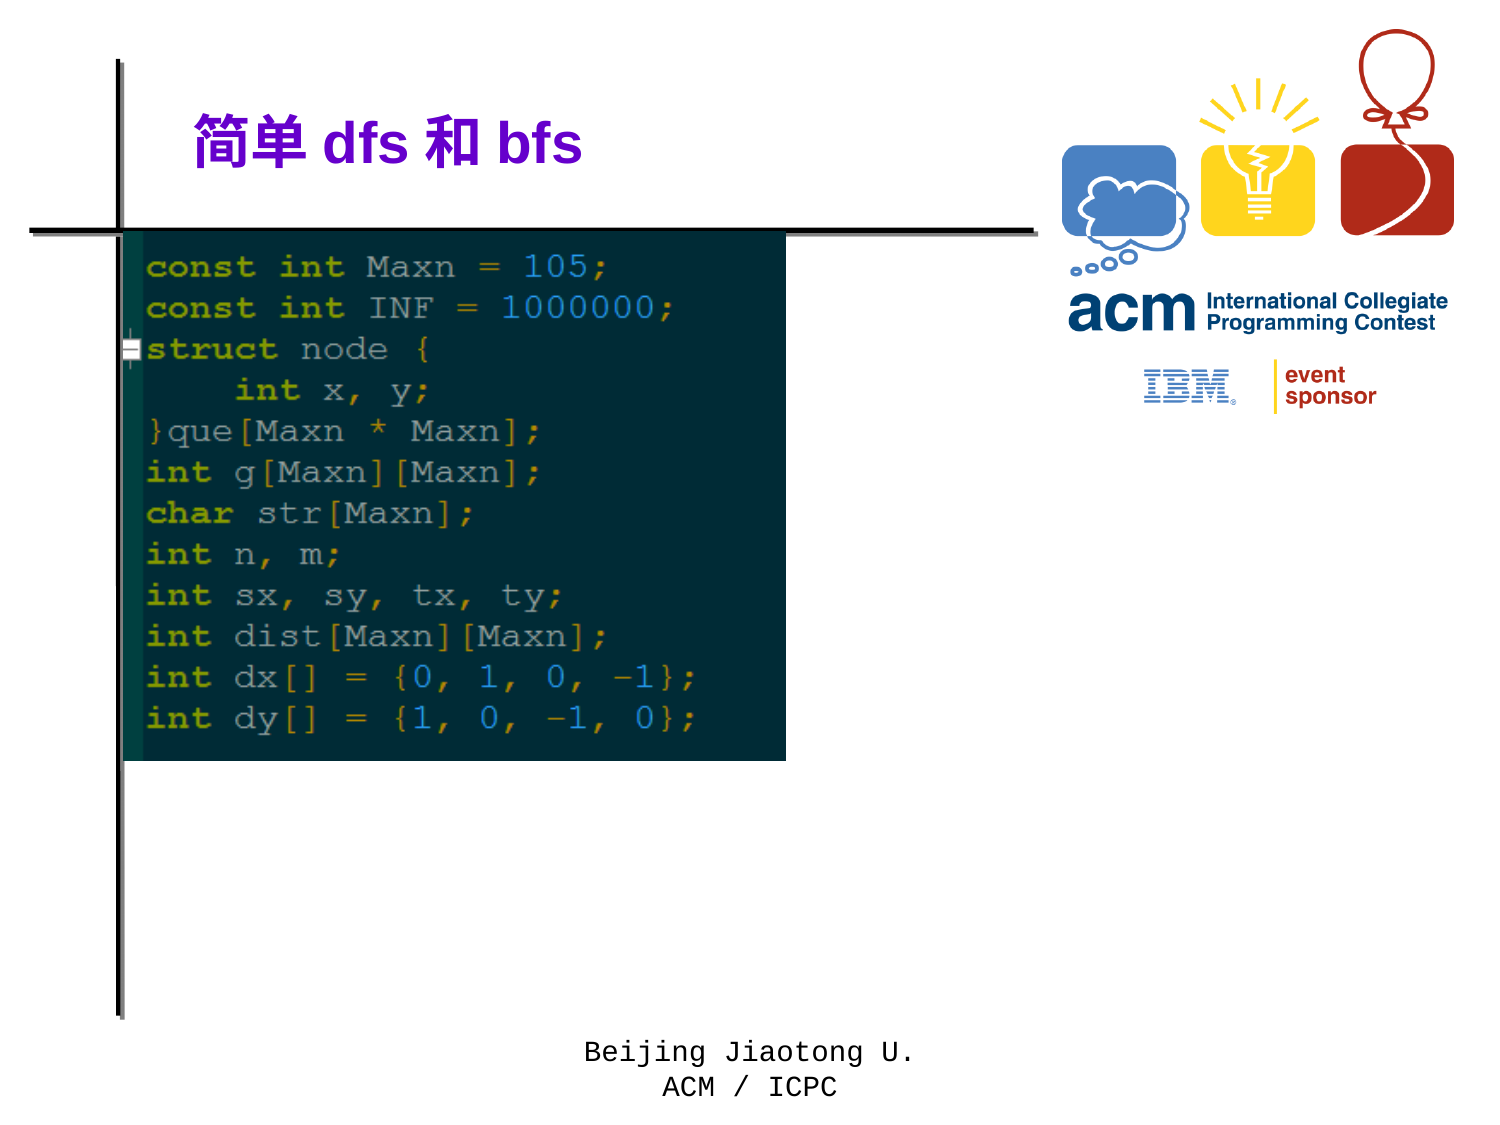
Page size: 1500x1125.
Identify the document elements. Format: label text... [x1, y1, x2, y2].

picture [287, 706, 295, 733]
picture [214, 426, 232, 441]
picture [594, 641, 603, 649]
picture [525, 590, 544, 612]
picture [147, 672, 189, 687]
picture [436, 262, 455, 277]
picture [169, 426, 211, 448]
picture [552, 590, 560, 595]
picture [279, 462, 300, 482]
picture [480, 467, 500, 482]
picture [324, 256, 345, 277]
picture [504, 682, 514, 692]
picture [301, 303, 322, 318]
picture [391, 262, 409, 277]
picture [280, 303, 298, 318]
picture [463, 508, 471, 513]
picture [258, 590, 278, 605]
picture [395, 665, 404, 690]
picture [392, 385, 411, 407]
picture [369, 508, 387, 523]
picture [369, 344, 387, 359]
picture [123, 231, 143, 761]
title 简单dfs和bfs [177, 88, 1028, 193]
picture [593, 723, 602, 733]
picture [281, 631, 298, 646]
picture [461, 518, 469, 526]
picture [398, 460, 406, 487]
picture [504, 723, 514, 733]
picture [546, 631, 566, 646]
picture [371, 298, 385, 318]
picture [530, 426, 538, 431]
picture [303, 626, 320, 646]
picture [637, 706, 653, 728]
picture [191, 626, 211, 646]
picture [324, 426, 344, 441]
picture [191, 667, 211, 687]
picture [324, 297, 345, 318]
picture [147, 713, 189, 728]
picture [242, 419, 251, 446]
picture [571, 706, 586, 728]
picture [260, 559, 269, 569]
picture [147, 467, 189, 482]
picture [528, 477, 536, 485]
picture [331, 501, 339, 528]
picture [325, 590, 343, 605]
picture [304, 508, 321, 523]
picture [236, 256, 256, 277]
picture [685, 713, 693, 718]
picture [527, 255, 536, 276]
picture [391, 298, 411, 318]
picture [480, 426, 500, 441]
picture [530, 467, 538, 472]
picture [325, 467, 344, 482]
picture [282, 600, 291, 610]
picture [549, 255, 565, 276]
picture [482, 665, 497, 687]
picture [417, 395, 425, 403]
picture [412, 462, 433, 482]
picture [437, 682, 447, 692]
picture [436, 590, 455, 605]
picture [549, 665, 565, 687]
picture [280, 380, 300, 400]
picture [439, 624, 447, 651]
picture [371, 600, 380, 610]
picture [594, 272, 603, 280]
picture [460, 600, 469, 610]
picture [615, 296, 631, 317]
picture [436, 426, 454, 441]
picture [235, 624, 256, 646]
picture [236, 467, 255, 489]
picture [303, 426, 322, 441]
picture [349, 395, 358, 405]
picture [236, 297, 256, 318]
picture [549, 296, 565, 317]
picture [436, 467, 454, 482]
picture [572, 624, 580, 651]
picture [528, 436, 536, 444]
picture [503, 585, 520, 605]
picture [235, 706, 256, 728]
picture [301, 549, 324, 564]
picture [147, 549, 189, 564]
picture [458, 426, 477, 441]
picture [258, 508, 276, 523]
picture [325, 344, 343, 359]
picture [683, 682, 691, 690]
picture [235, 549, 255, 564]
picture [437, 723, 447, 733]
picture [369, 631, 387, 646]
picture [345, 503, 367, 523]
picture [395, 706, 404, 731]
picture [391, 631, 411, 646]
picture [347, 590, 367, 612]
picture [458, 467, 477, 482]
picture [593, 296, 609, 317]
picture [417, 337, 427, 362]
picture [526, 296, 542, 317]
picture [147, 262, 232, 277]
picture [147, 303, 232, 318]
picture [345, 626, 367, 646]
picture [414, 262, 433, 277]
picture [661, 665, 671, 690]
picture [236, 590, 254, 605]
picture [303, 344, 322, 359]
picture [280, 262, 298, 277]
picture [147, 590, 189, 605]
picture [368, 256, 389, 277]
picture [571, 296, 587, 317]
picture [303, 467, 320, 482]
picture [506, 460, 514, 487]
picture [287, 665, 295, 692]
picture [482, 706, 498, 728]
picture [346, 467, 366, 482]
picture [306, 665, 314, 692]
picture [280, 426, 298, 441]
picture [235, 665, 278, 687]
picture [571, 682, 580, 692]
picture [265, 460, 273, 487]
picture [415, 666, 431, 687]
picture [465, 624, 473, 651]
picture [150, 419, 160, 444]
picture [371, 419, 385, 432]
picture [638, 665, 652, 687]
picture [330, 549, 338, 554]
picture [412, 421, 433, 441]
picture [260, 631, 276, 646]
picture [147, 344, 165, 359]
picture [169, 339, 233, 359]
picture [571, 255, 587, 276]
picture [236, 385, 278, 400]
picture [502, 631, 520, 646]
picture [685, 672, 693, 677]
picture [439, 501, 447, 528]
picture [415, 298, 433, 318]
picture [191, 585, 211, 605]
picture [416, 706, 430, 728]
picture [414, 585, 432, 605]
picture [259, 713, 278, 735]
picture [331, 624, 339, 651]
picture [301, 262, 322, 277]
picture [525, 631, 544, 646]
picture [414, 631, 433, 646]
picture [191, 708, 211, 728]
picture [280, 503, 298, 523]
picture [661, 706, 671, 731]
picture [683, 723, 691, 731]
picture [325, 385, 344, 400]
picture [391, 508, 411, 523]
picture [191, 544, 211, 564]
picture [147, 631, 189, 646]
picture [1062, 29, 1454, 414]
picture [413, 508, 433, 523]
picture [328, 559, 336, 567]
picture [506, 419, 514, 446]
picture [505, 296, 514, 317]
picture [306, 706, 314, 733]
picture [347, 337, 366, 359]
picture [550, 600, 558, 608]
picture [256, 421, 278, 441]
picture [637, 296, 653, 317]
picture [661, 313, 669, 321]
picture [147, 501, 233, 523]
picture [191, 462, 211, 482]
picture [479, 626, 500, 646]
picture [596, 631, 604, 636]
picture [372, 460, 380, 487]
picture [236, 339, 278, 359]
